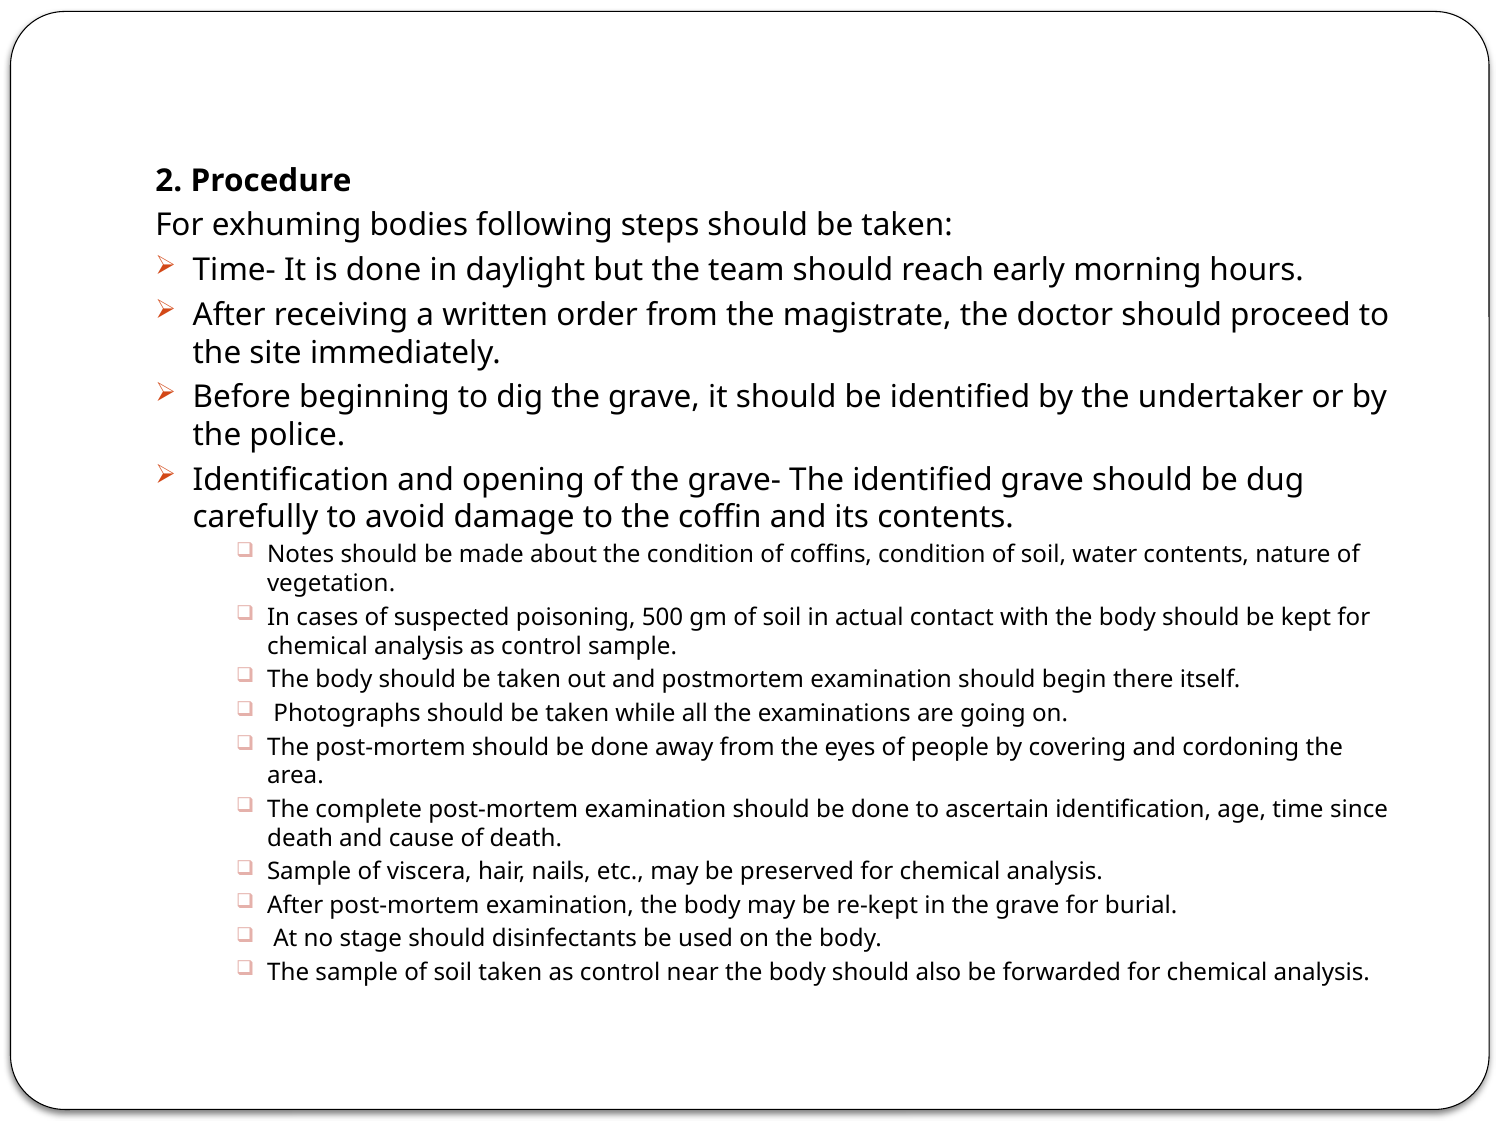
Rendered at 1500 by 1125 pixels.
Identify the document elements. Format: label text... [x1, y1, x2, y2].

list 2. Procedure For exhuming bodies following steps should be taken: Time- It is done in daylight but the team should reach early morning hours. After receiving a written order from the magistrate, the doctor should proceed to the site immediately. Before beginning to dig the grave, it should be identified by the undertaker or by the police. Identification and opening of the grave- The identified grave should be dug carefully to avoid damage to the coffin and its contents. Notes should be made about the condition of coffins, condition of soil, water contents, nature of vegetation. In cases of suspected poisoning, 500 gm of soil in actual contact with the body should be kept for chemical analysis as control sample. The body should be taken out and postmortem examination should begin there itself. Photographs should be taken while all the examinations are going on. The post-mortem should be done away from the eyes of people by covering and cordoning the area. The complete post-mortem examination should be done to ascertain identification, age, time since death and cause of death. Sample of viscera, hair, nails, etc., may be preserved for chemical analysis. After post-mortem examination, the body may be re-kept in the grave for burial. At no stage should disinfectants be used on the body. The sample of soil taken as control near the body should also be forwarded for chemical analysis. [140, 152, 1416, 1020]
